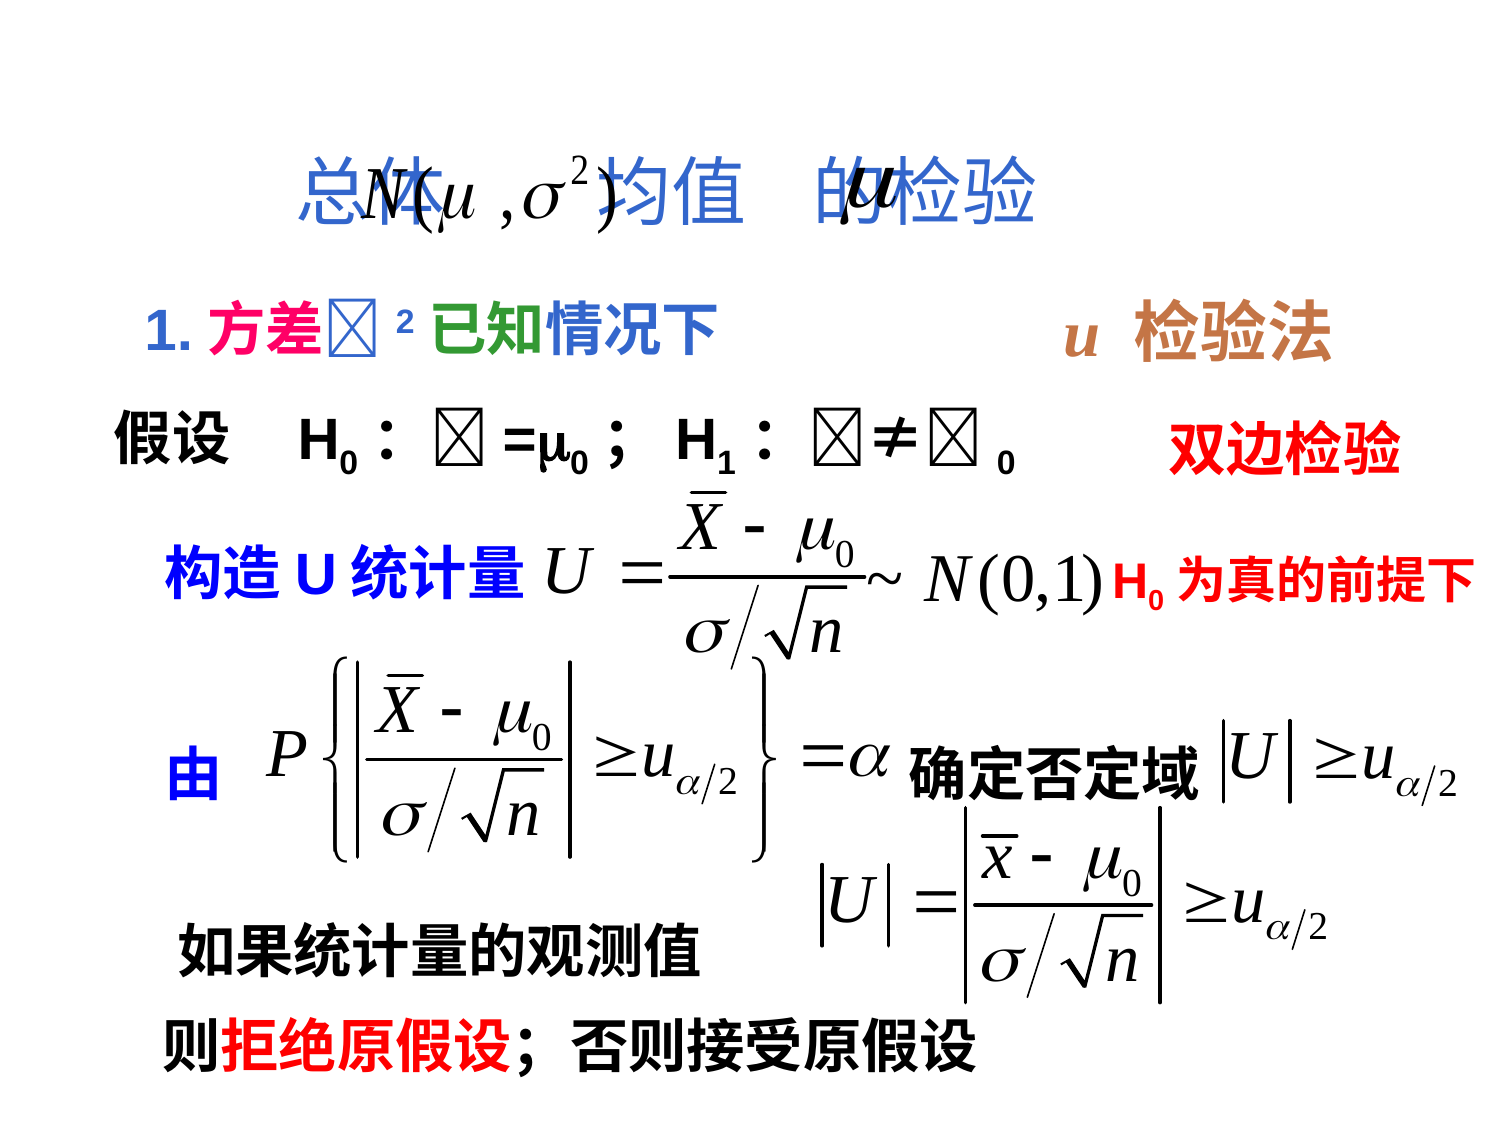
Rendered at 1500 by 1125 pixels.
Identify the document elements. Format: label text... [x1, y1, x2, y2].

text_box H0为真的前提下 [1097, 527, 1500, 624]
text_box 则拒绝原假设；否则接受原假设 [147, 987, 1246, 1087]
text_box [536, 479, 881, 644]
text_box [855, 538, 1120, 631]
text_box 由 [149, 716, 249, 815]
text_box 确定否定域 [909, 716, 1205, 790]
text_box 如果统计量的观测值 [162, 893, 730, 987]
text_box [808, 790, 1342, 1020]
text_box 1.方差2已知情况下 [129, 271, 762, 370]
text_box 总体 均值 的检验 [633, 137, 1054, 242]
text_box 构造U统计量 [149, 515, 532, 614]
text_box 双边检验 [1153, 390, 1430, 489]
text_box 假设 H0：=0；H1：≠0 [99, 378, 1063, 489]
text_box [347, 136, 633, 256]
text_box 总体 均值 的检验 [280, 137, 347, 242]
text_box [1210, 703, 1469, 819]
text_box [253, 644, 906, 875]
text_box u 检验法 [1049, 282, 1349, 378]
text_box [820, 148, 922, 245]
